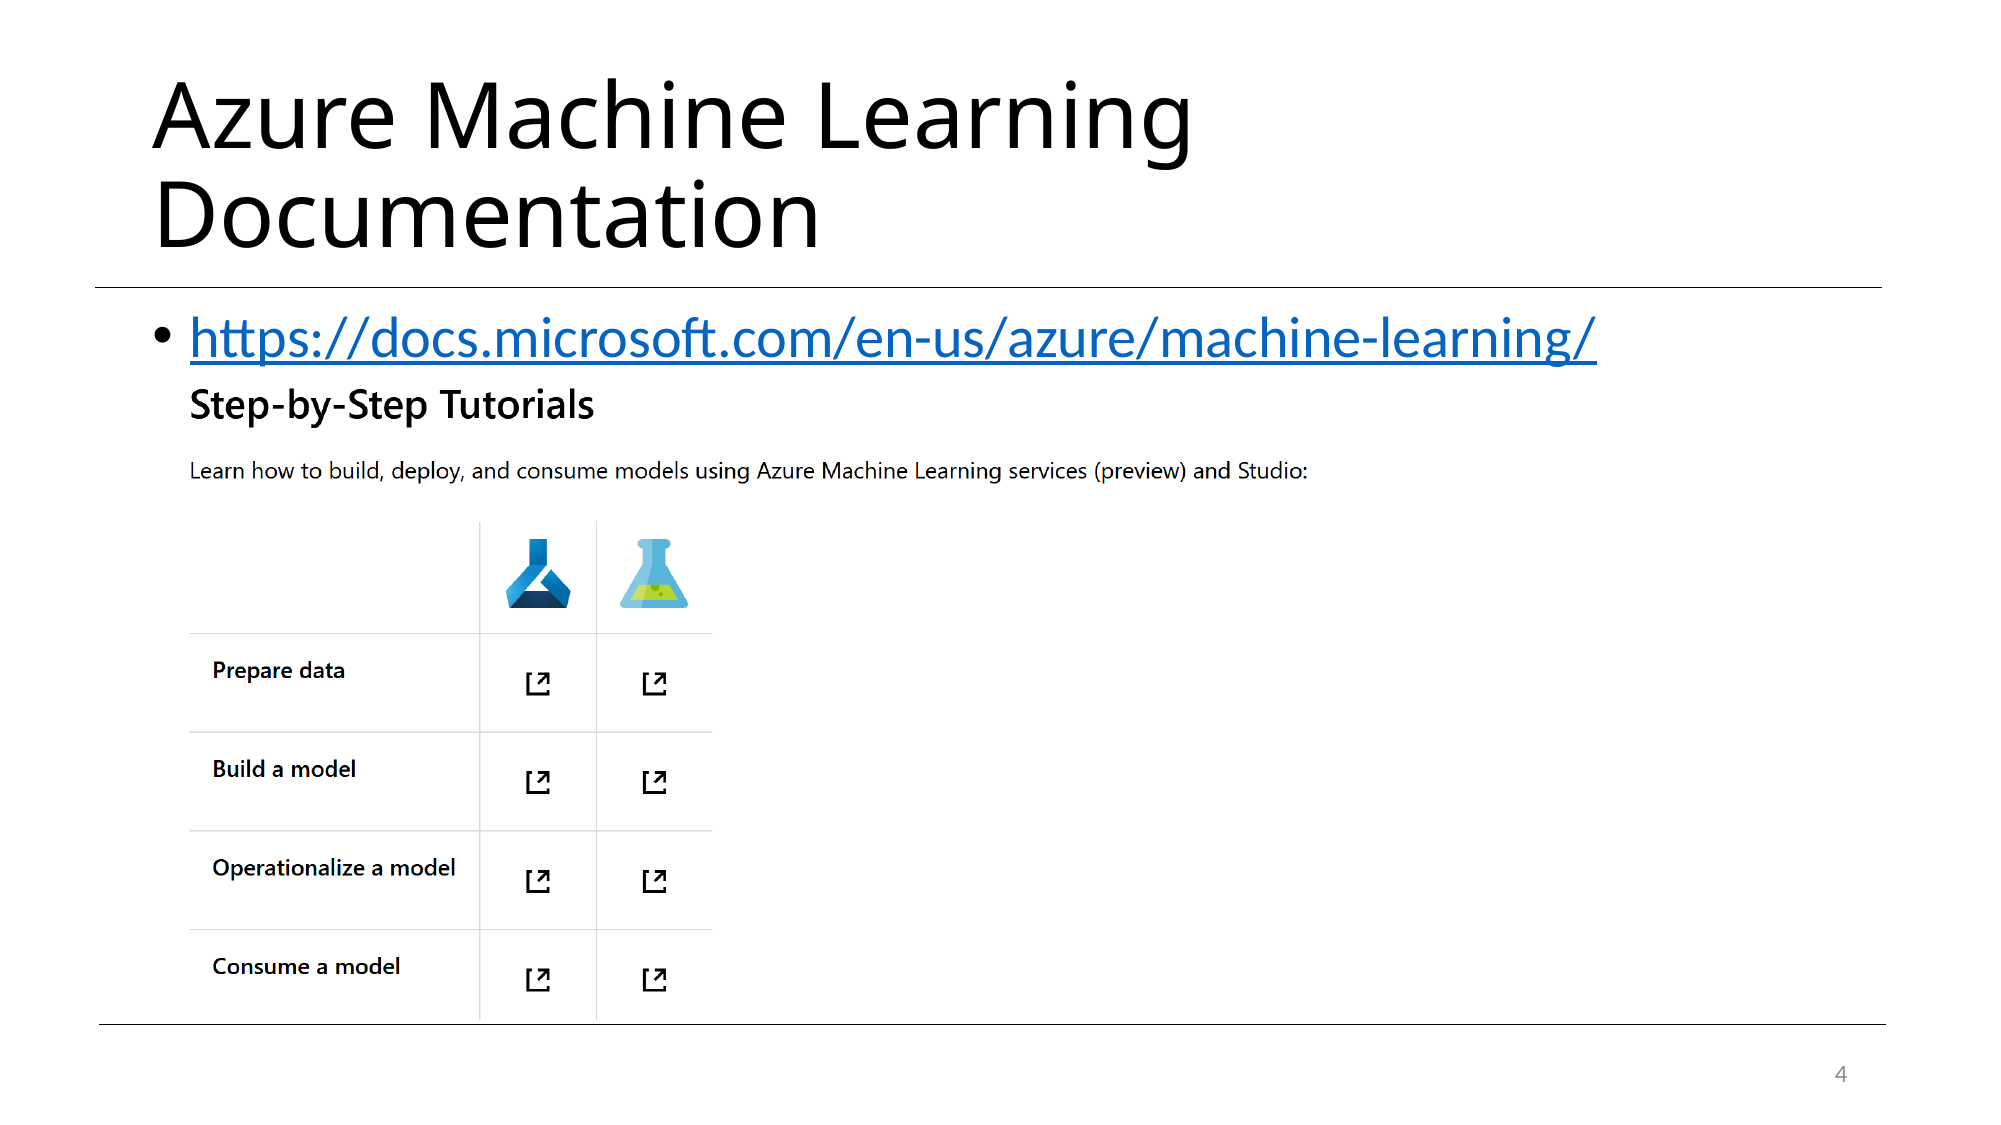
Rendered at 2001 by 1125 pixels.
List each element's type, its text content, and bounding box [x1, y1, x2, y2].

title Azure Machine Learning Documentation [137, 59, 1863, 278]
picture [177, 373, 1314, 1020]
slide_number 4 [1412, 1042, 1863, 1103]
list https://docs.microsoft.com/en-us/azure/machine-learning/ [137, 299, 1863, 1014]
